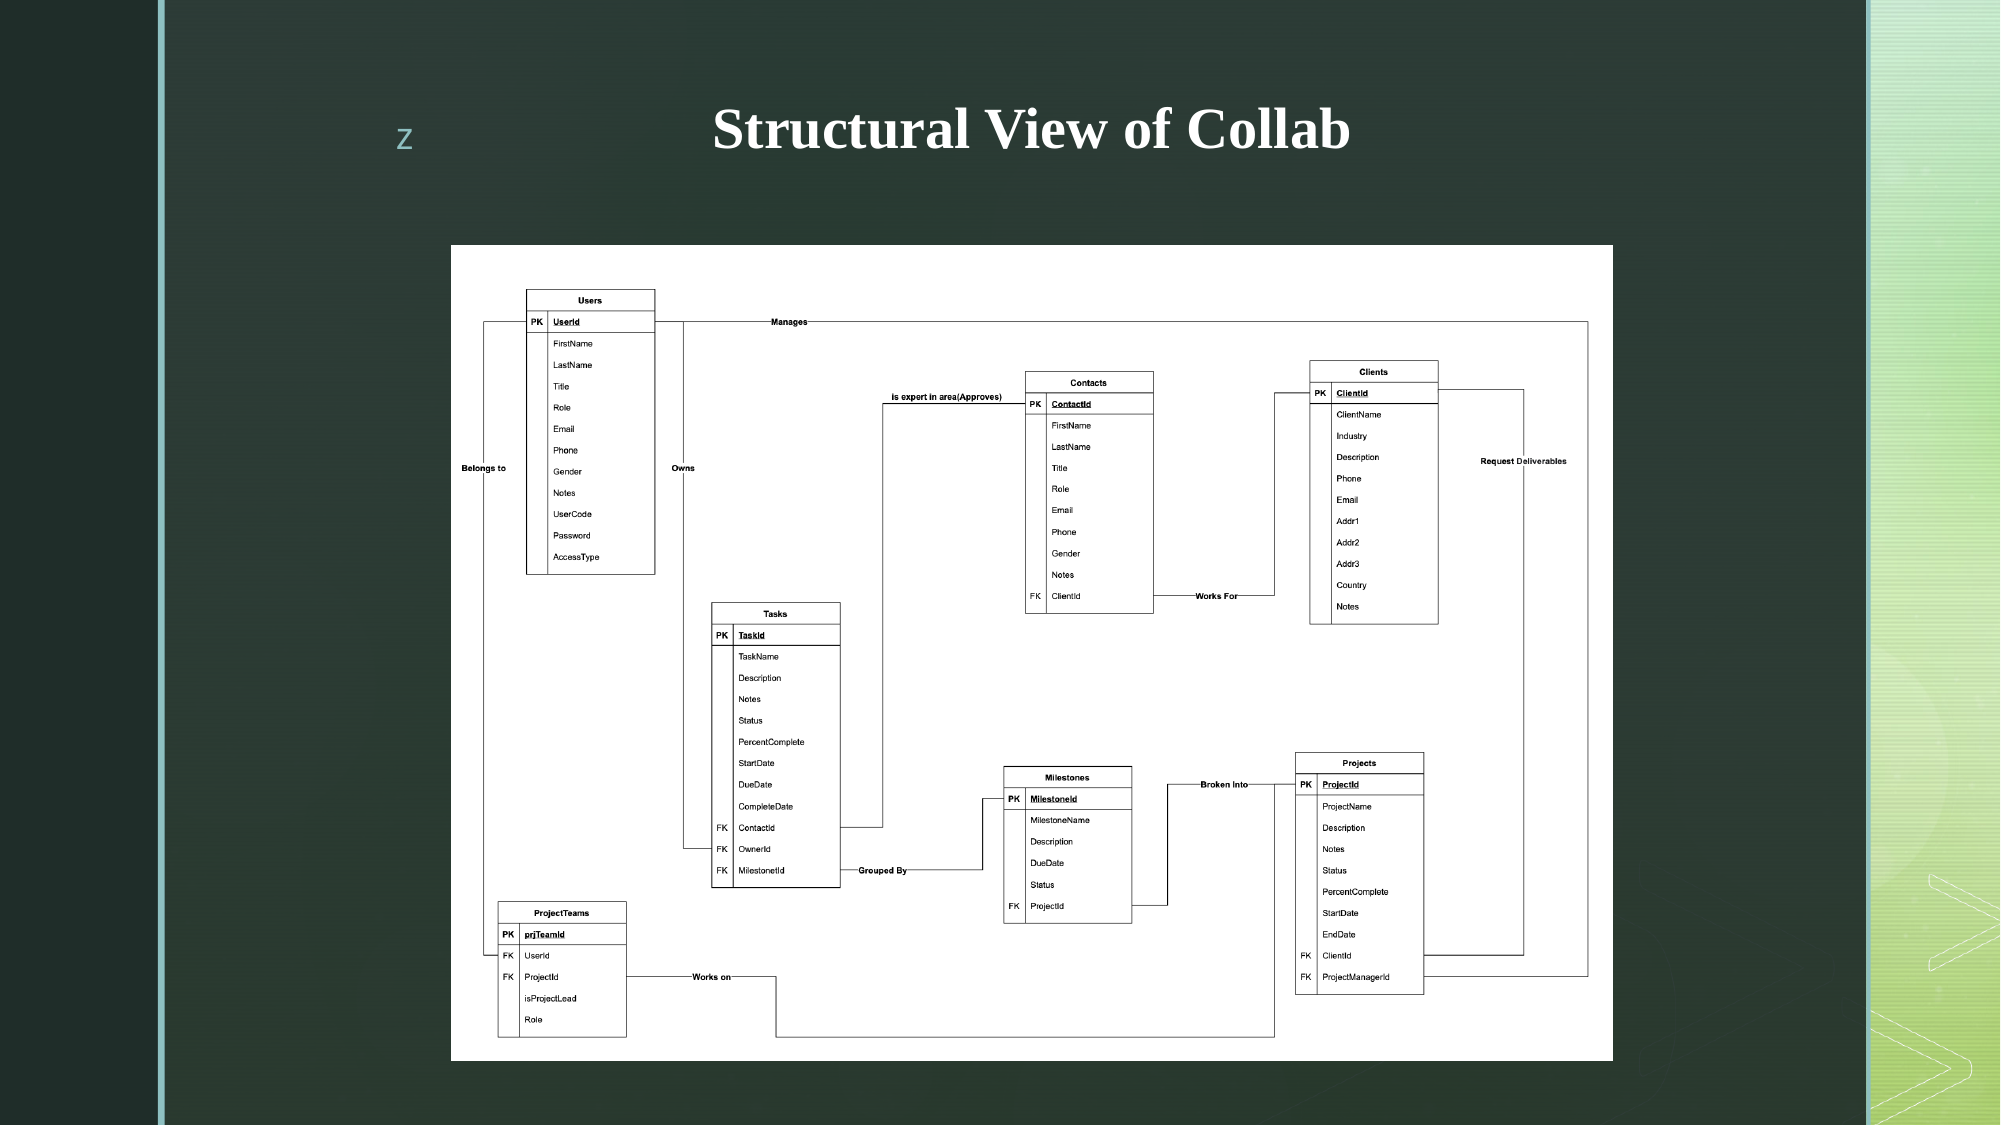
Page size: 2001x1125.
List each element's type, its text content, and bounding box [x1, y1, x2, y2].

title Structural View of Collab [379, 91, 1685, 198]
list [451, 245, 1613, 1061]
picture [1871, 0, 2001, 1125]
